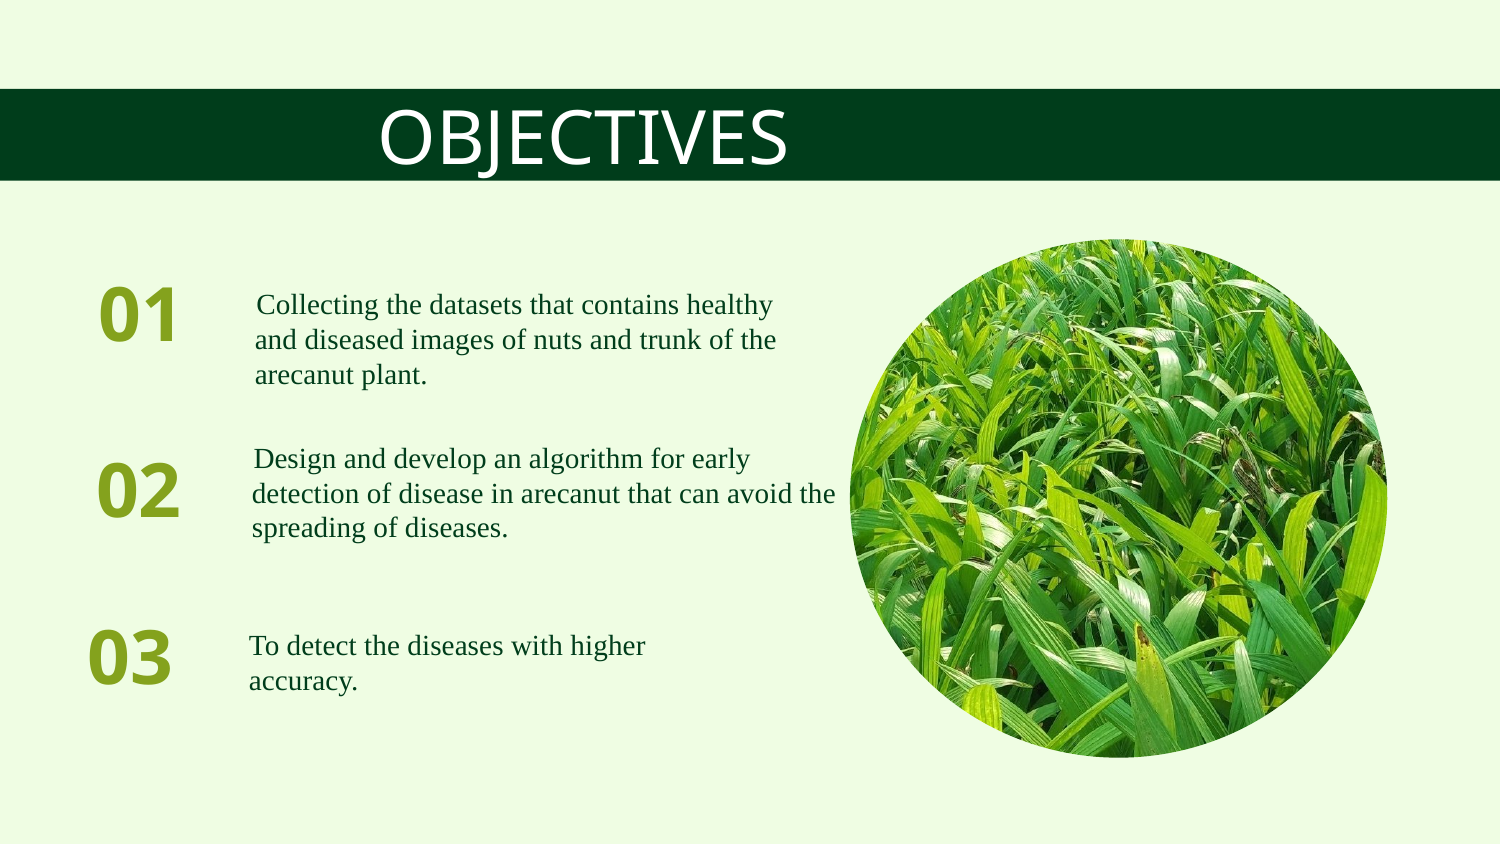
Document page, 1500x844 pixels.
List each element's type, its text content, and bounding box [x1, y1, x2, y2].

title 01 [32, 271, 164, 351]
title 02 [29, 448, 161, 528]
subtitle To detect the diseases with higher accuracy. [233, 611, 754, 730]
subtitle Collecting the datasets that contains healthy and diseased images of nuts and trunk of the arecanut plant. [164, 270, 817, 388]
title OBJECTIVES [26, 95, 1293, 174]
picture [849, 239, 1388, 758]
subtitle Design and develop an algorithm for early detection of disease in arecanut that can avoid the spreading of diseases. [161, 423, 844, 542]
title 03 [20, 615, 189, 694]
